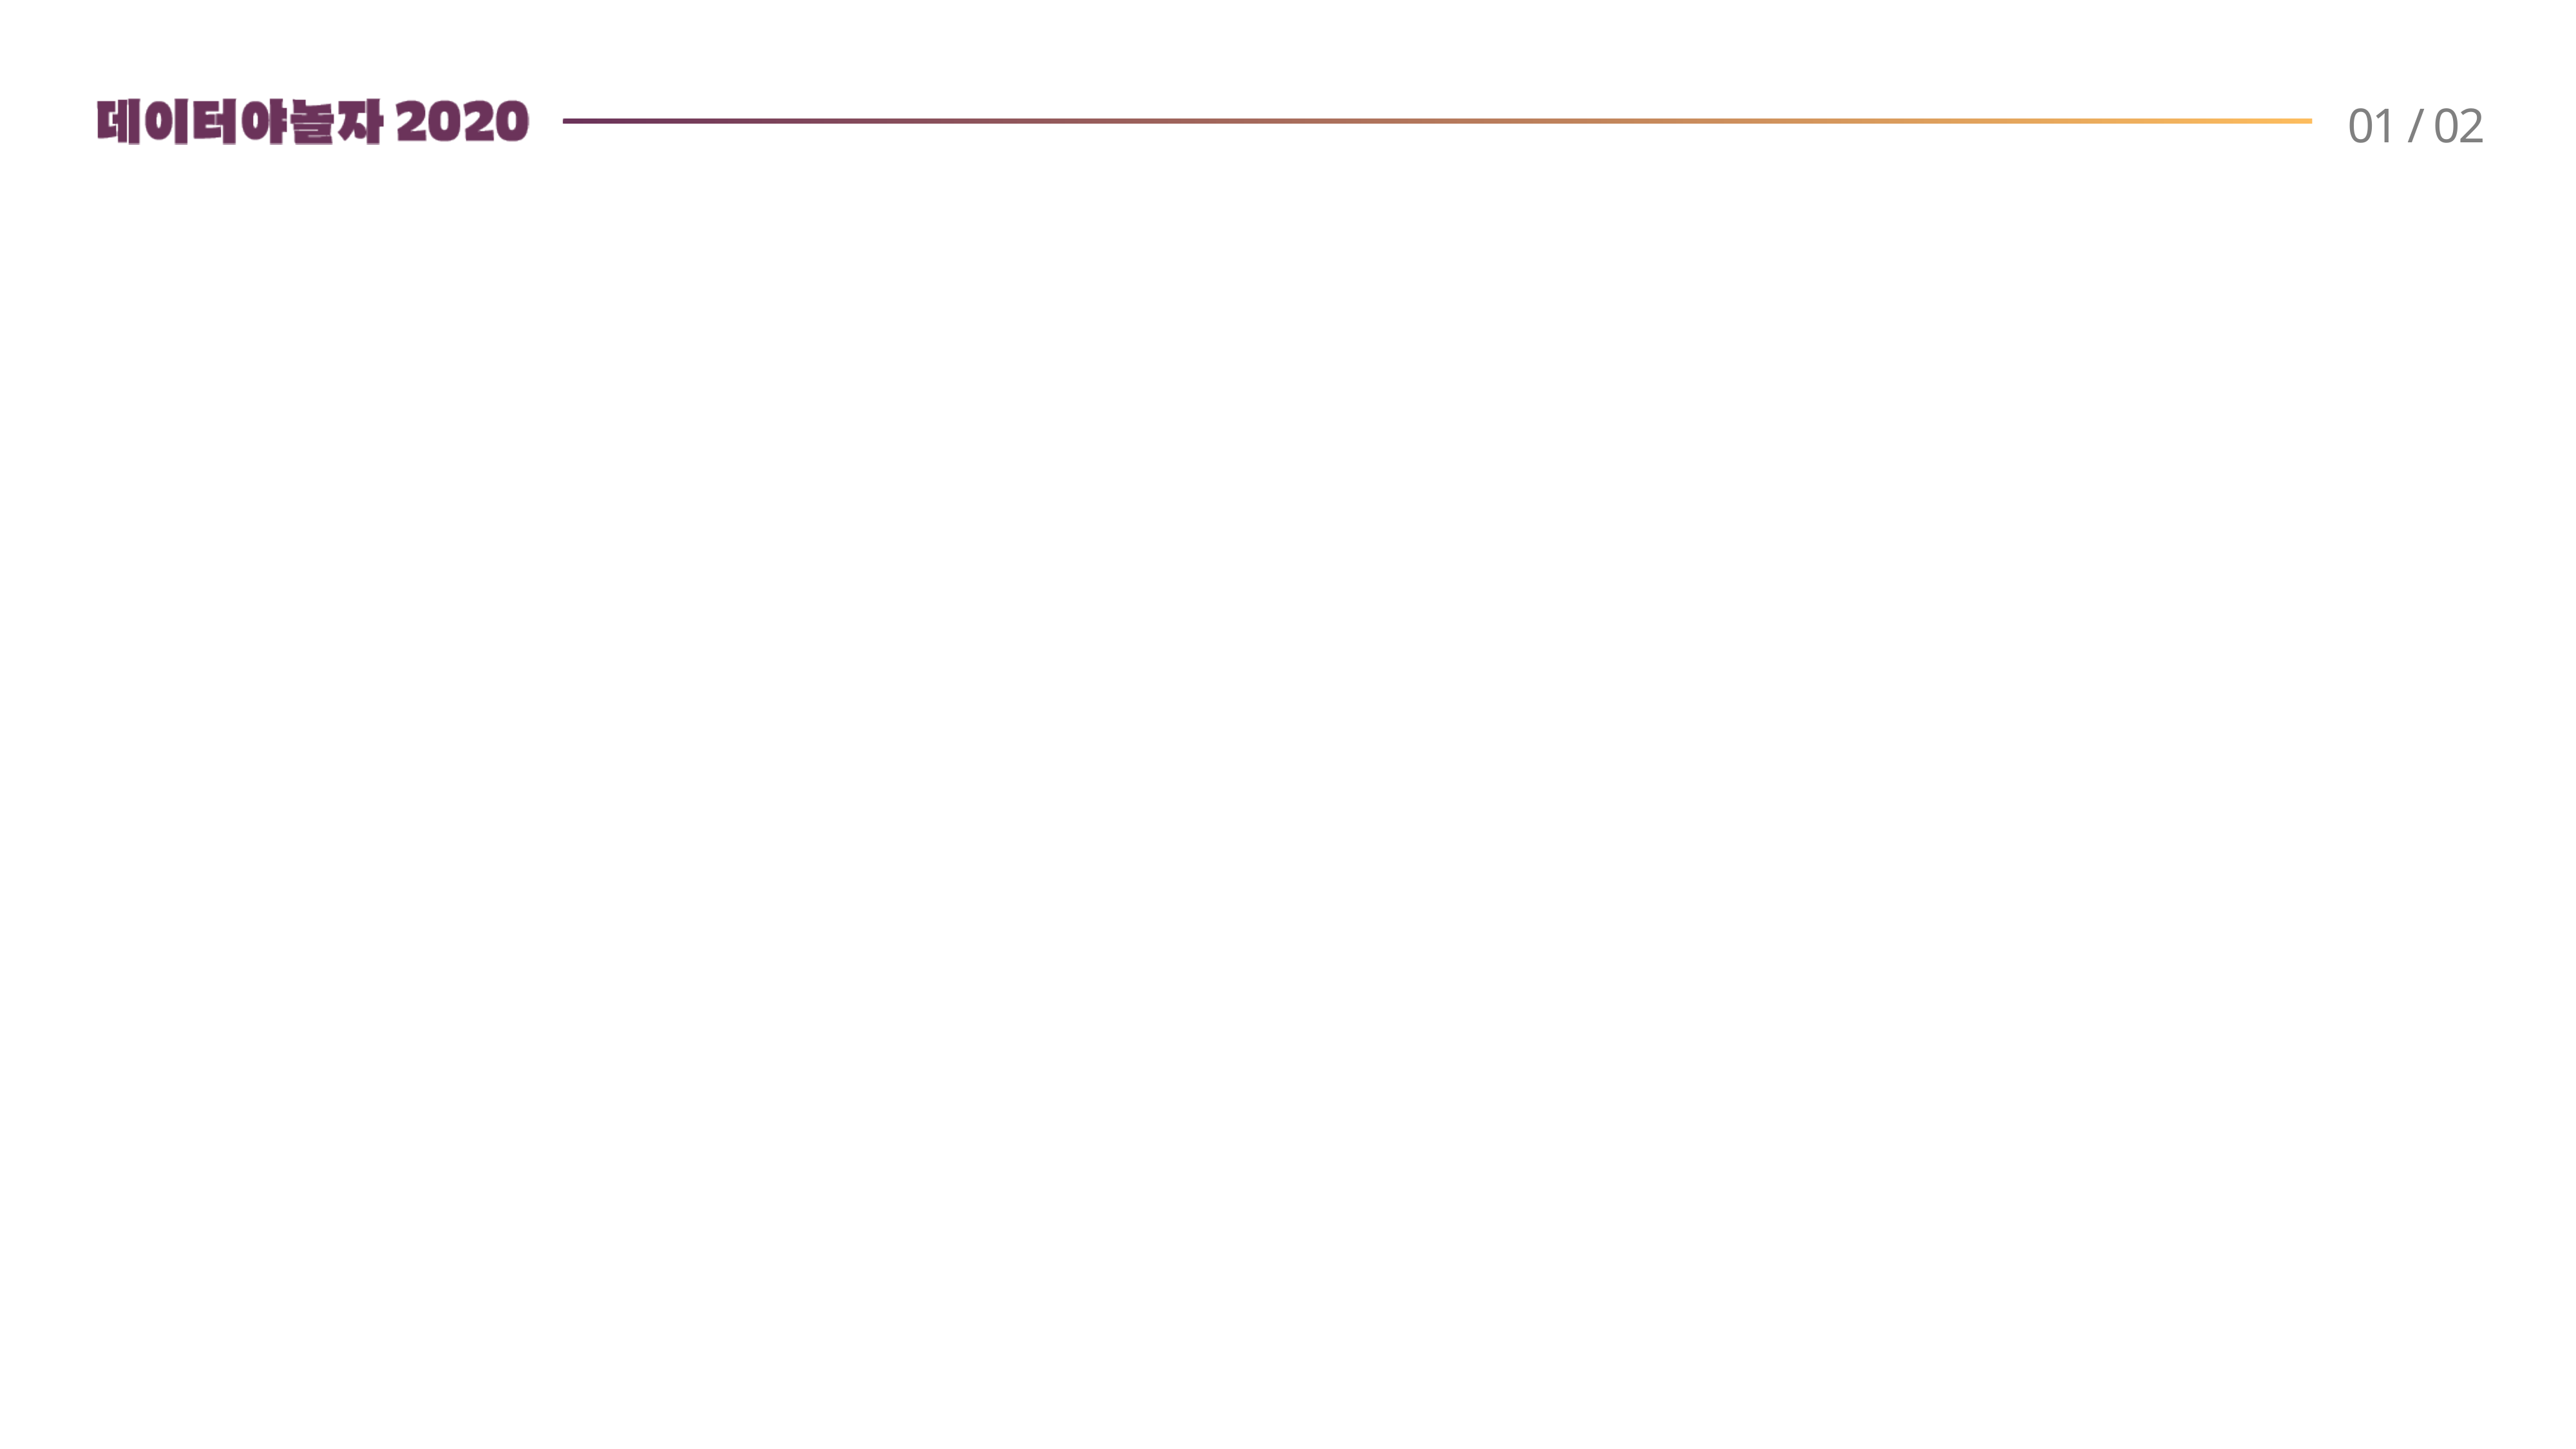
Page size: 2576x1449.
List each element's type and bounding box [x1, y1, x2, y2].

picture [97, 99, 529, 145]
